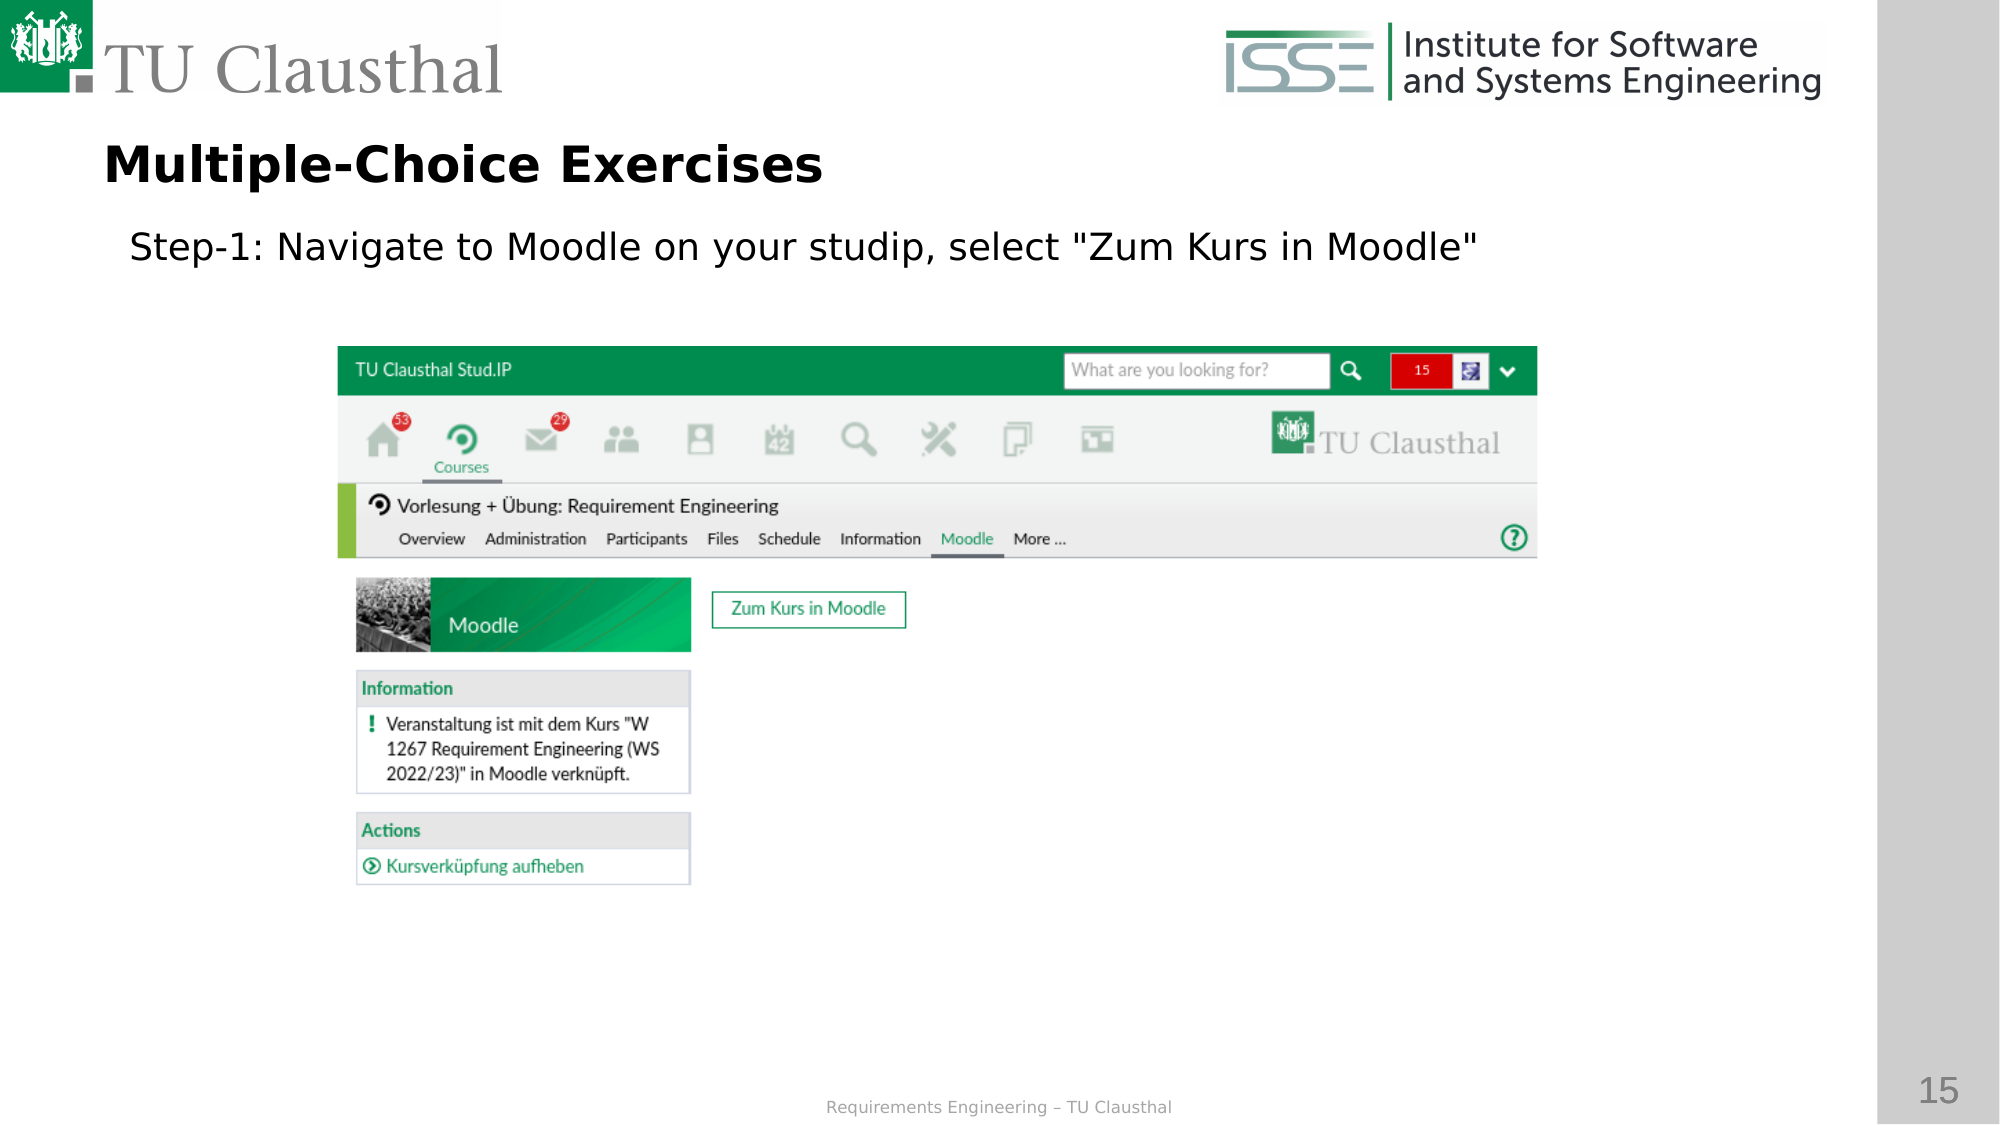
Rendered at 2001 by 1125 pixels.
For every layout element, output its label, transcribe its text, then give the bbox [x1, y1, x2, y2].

picture [1218, 22, 1826, 107]
picture [0, 0, 502, 93]
text_box Multiple-Choice Exercises [88, 125, 1851, 207]
picture [337, 346, 1538, 1013]
text_box Step-1: Navigate to Moodle on your studip, select "Zum Kurs in Moodle" [114, 216, 1815, 294]
